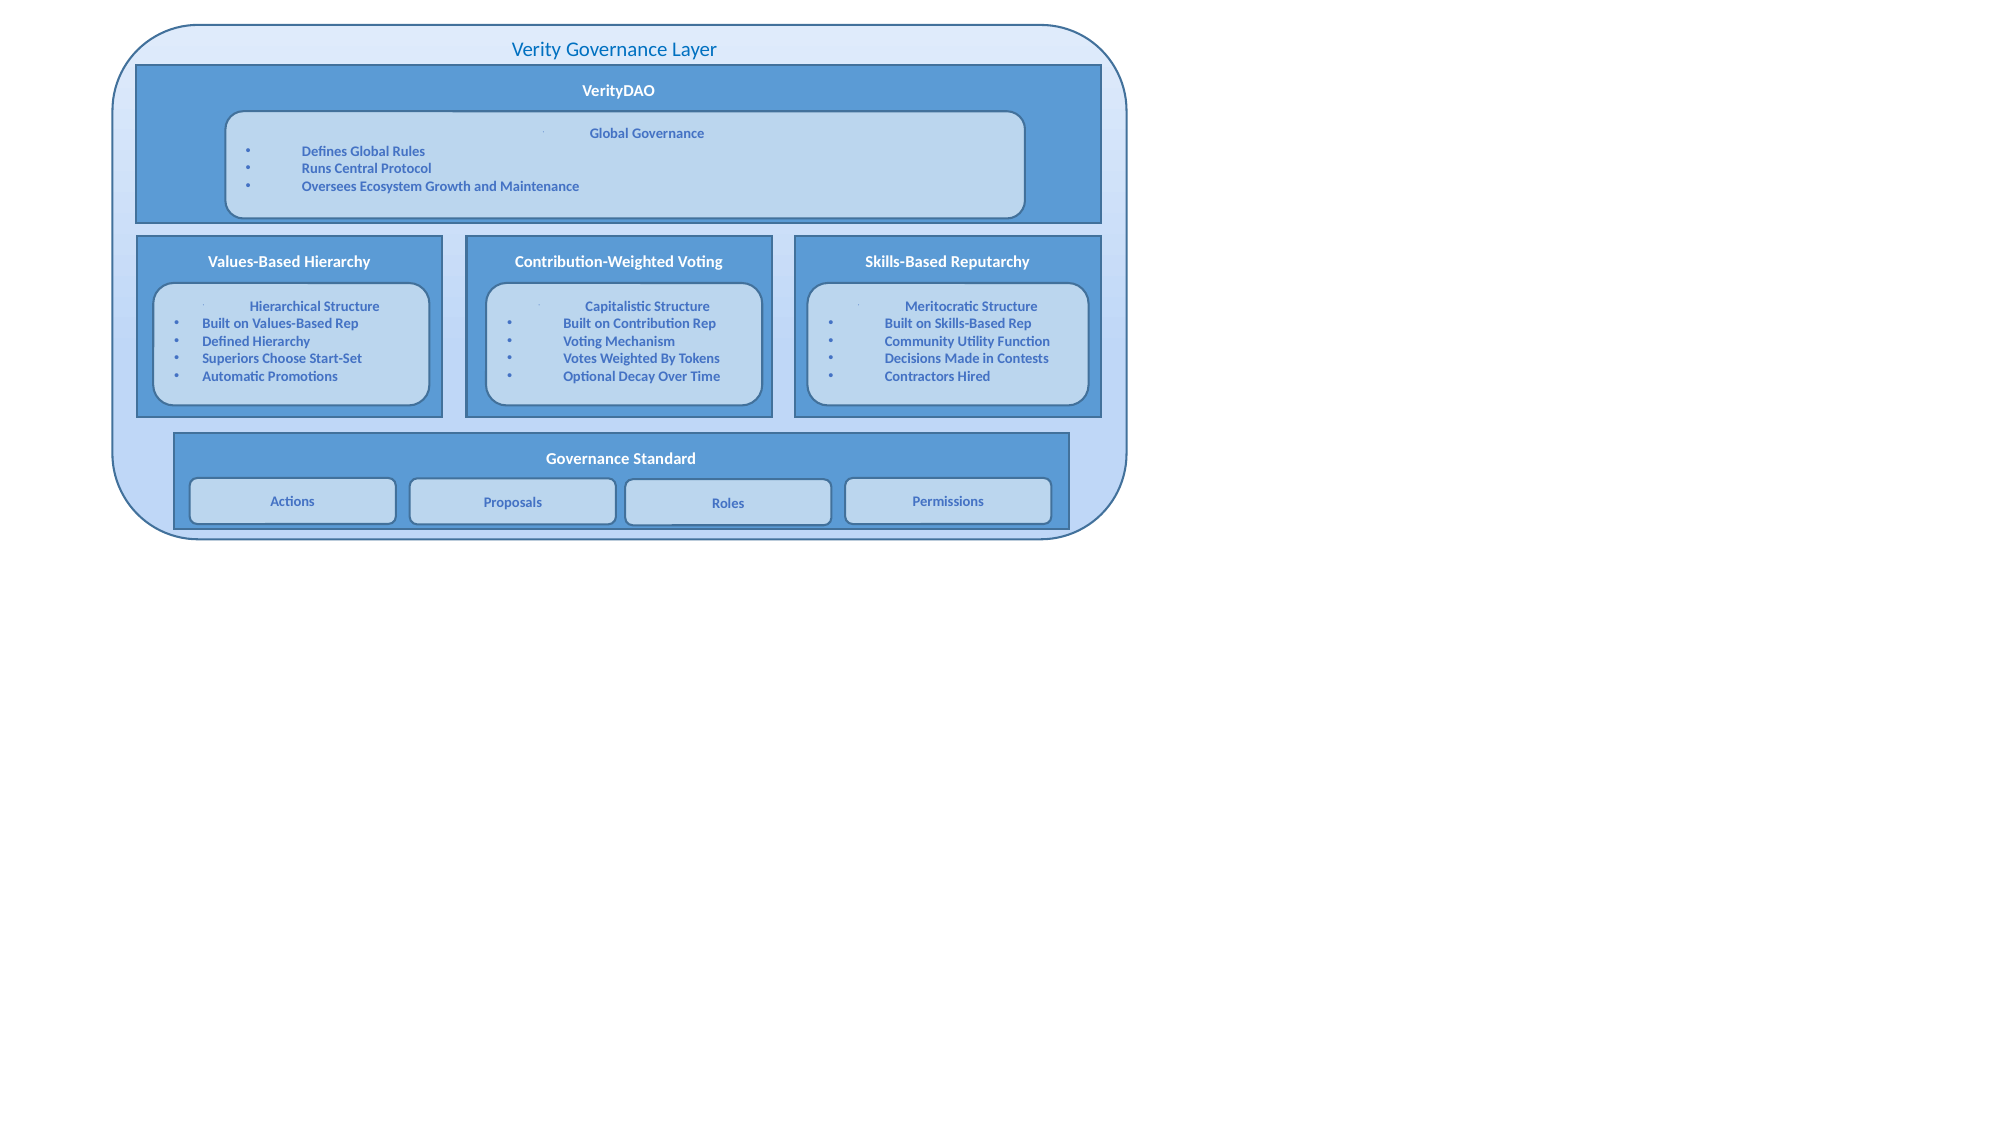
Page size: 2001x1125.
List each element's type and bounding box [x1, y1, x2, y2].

text_box [112, 24, 1127, 540]
